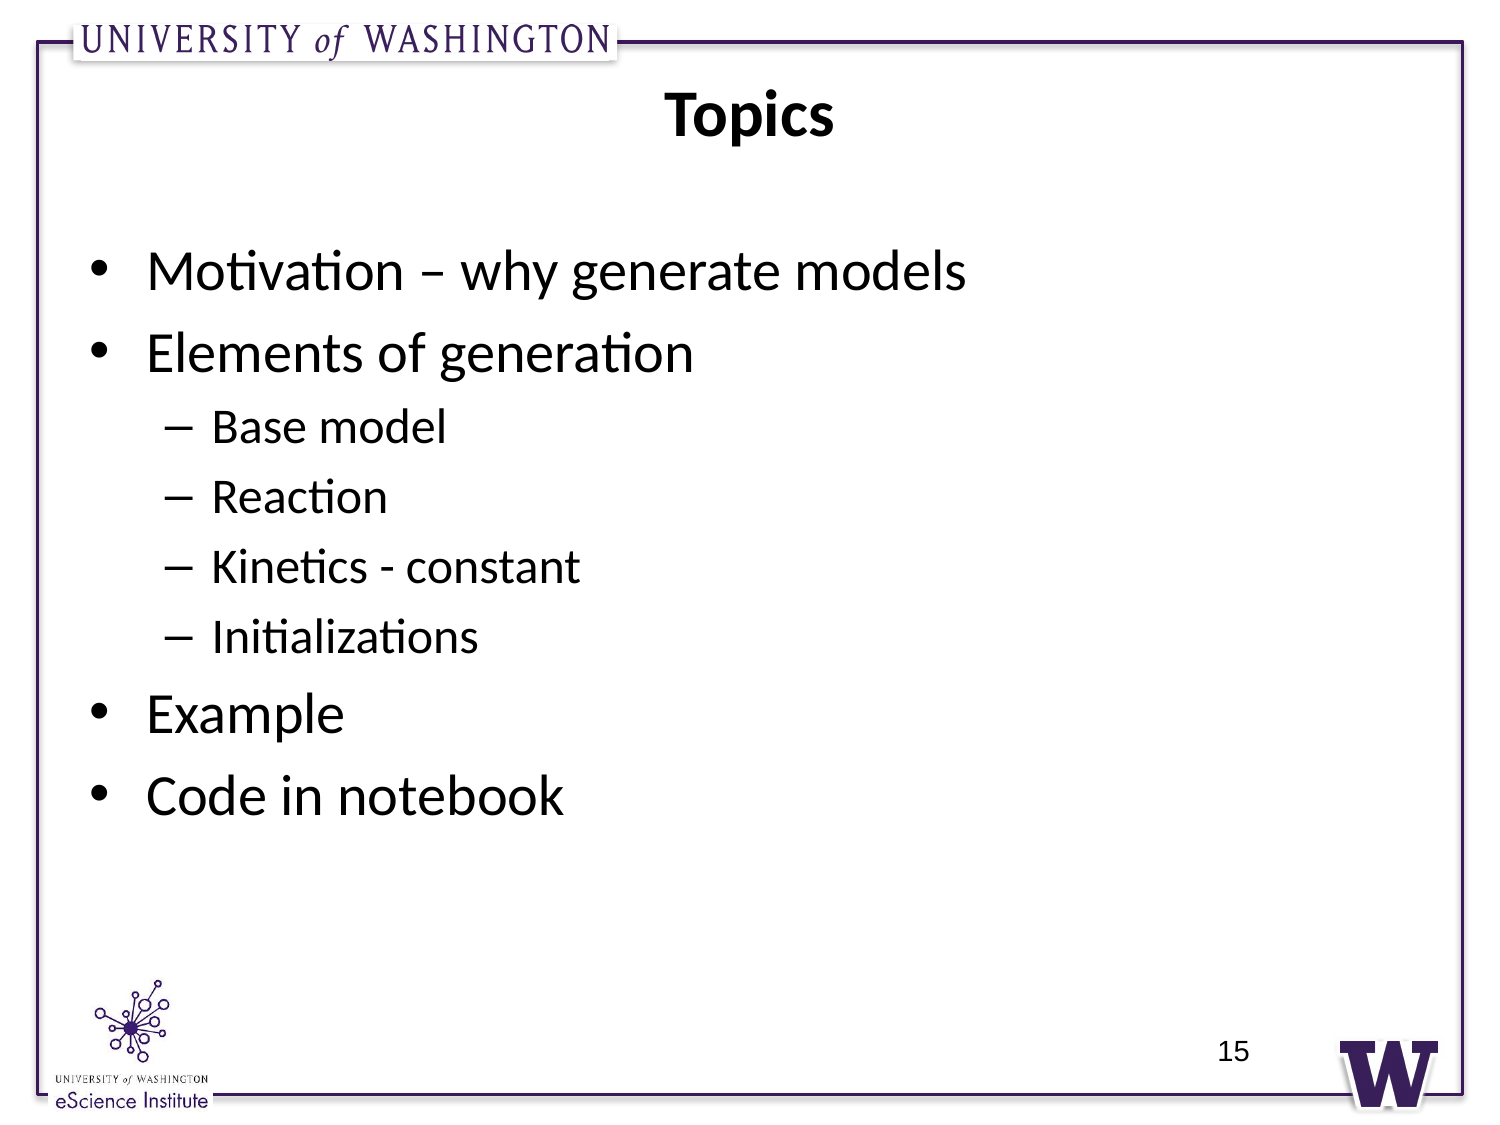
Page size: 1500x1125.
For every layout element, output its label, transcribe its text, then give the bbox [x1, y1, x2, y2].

title Topics [75, 62, 1425, 173]
picture [81, 24, 609, 61]
slide_number 15 [1202, 1025, 1300, 1085]
list Motivation – why generate models Elements of generation Base model Reaction Kinetics - constant Initializations Example Code in notebook [75, 224, 1425, 975]
picture [1340, 1041, 1438, 1107]
picture [48, 978, 213, 1113]
